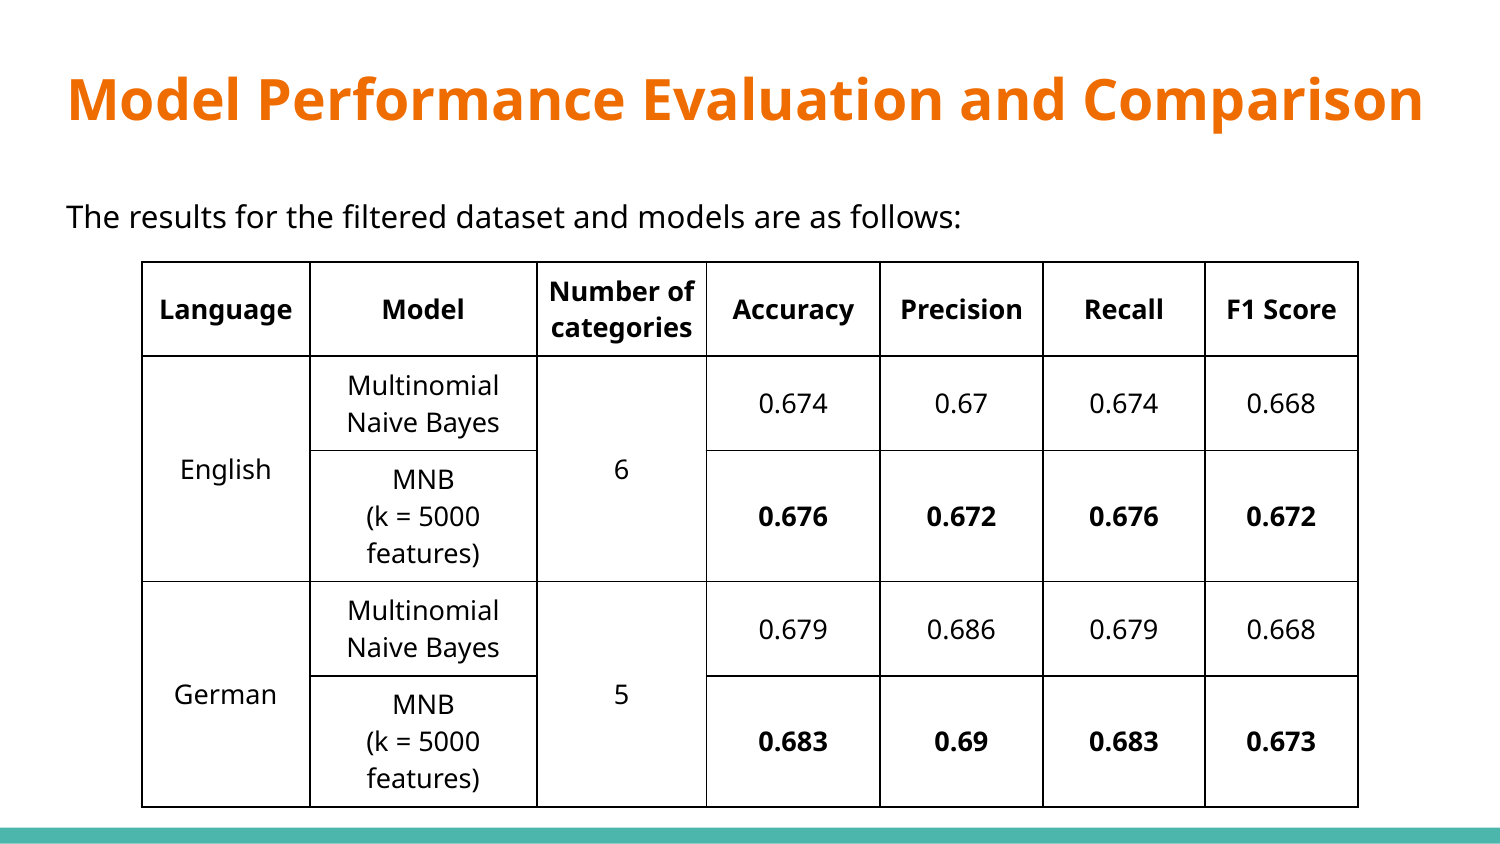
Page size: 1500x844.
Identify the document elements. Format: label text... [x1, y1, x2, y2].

table_cell 0.683 [707, 677, 879, 806]
table_header Number of categories [538, 263, 706, 355]
table_cell 0.673 [1206, 677, 1357, 806]
table_cell MNB (k = 5000 features) [311, 451, 536, 581]
table_cell English [143, 357, 309, 581]
table_cell 0.67 [881, 357, 1042, 450]
table_cell 0.668 [1206, 582, 1357, 675]
table_header Model [311, 263, 536, 355]
table_header Language [143, 263, 309, 355]
table_cell 0.674 [1044, 357, 1204, 450]
table_cell 0.69 [881, 677, 1042, 806]
table_header Precision [881, 263, 1042, 355]
table_cell 0.674 [707, 357, 879, 450]
table_cell 5 [538, 582, 706, 806]
table_cell 0.676 [707, 451, 879, 581]
table_cell 0.676 [1044, 451, 1204, 581]
table_cell 0.672 [1206, 451, 1357, 581]
table_cell 0.683 [1044, 677, 1204, 806]
list The results for the filtered dataset and models are as follows: [51, 179, 1449, 804]
table_cell 0.668 [1206, 357, 1357, 450]
table_cell 0.679 [1044, 582, 1204, 675]
table_header Accuracy [707, 263, 879, 355]
table_cell German [143, 582, 309, 806]
table_cell 0.679 [707, 582, 879, 675]
table_cell Multinomial Naive Bayes [311, 582, 536, 675]
table_cell 6 [538, 357, 706, 581]
table_header F1 Score [1206, 263, 1357, 355]
table_cell Multinomial Naive Bayes [311, 357, 536, 450]
table_cell MNB (k = 5000 features) [311, 677, 536, 806]
table_header Recall [1044, 263, 1204, 355]
table_cell 0.686 [881, 582, 1042, 675]
table_cell 0.672 [881, 451, 1042, 581]
title Model Performance Evaluation and Comparison [51, 44, 1449, 161]
